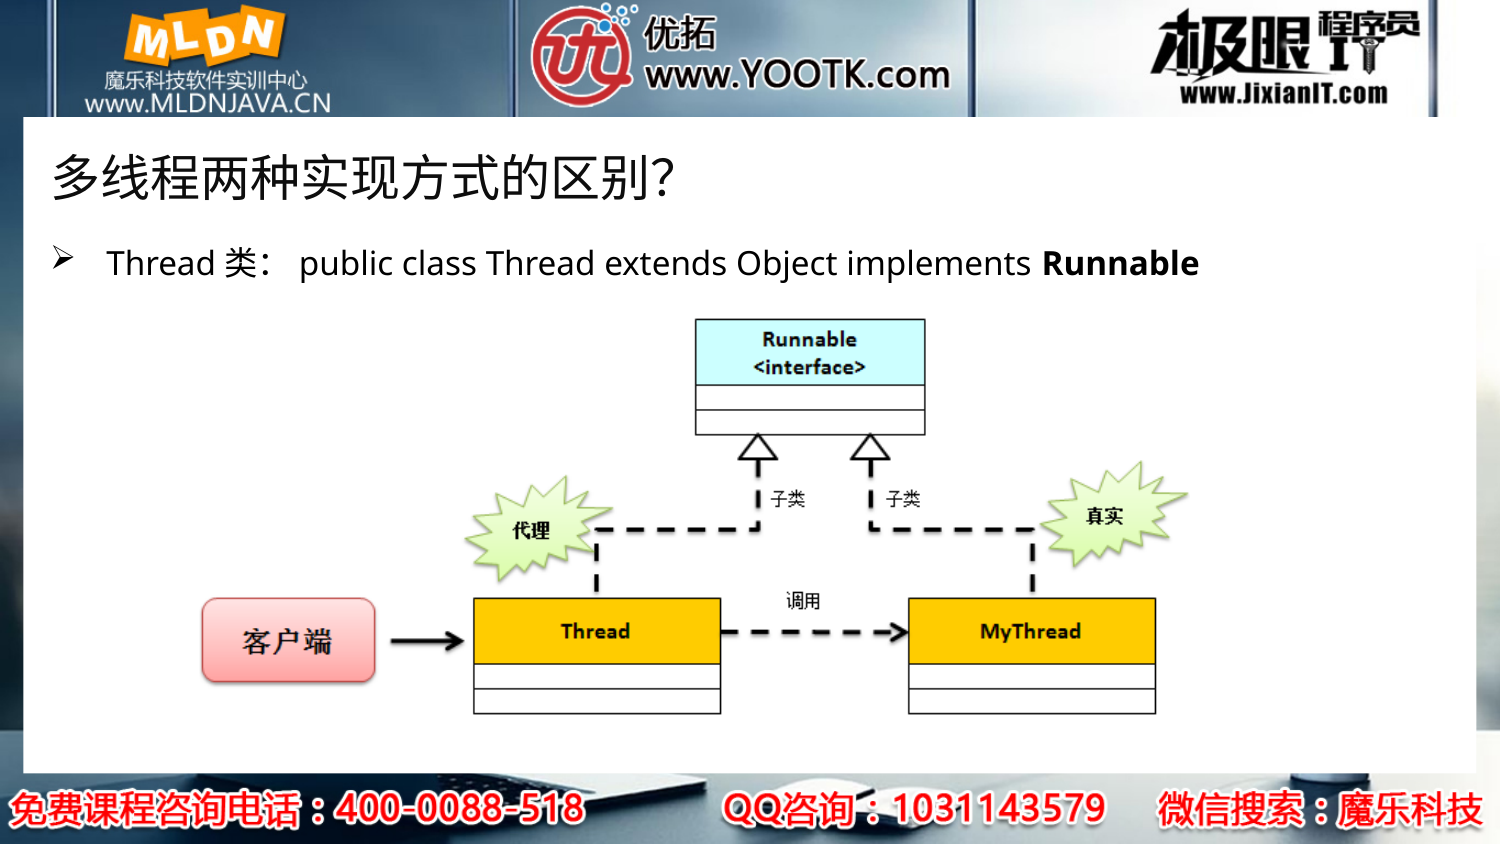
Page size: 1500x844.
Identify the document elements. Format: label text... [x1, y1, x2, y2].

list Thread类：public class Thread extends Object implements Runnable [35, 234, 1465, 762]
picture [0, 0, 1500, 844]
title 多线程两种实现方式的区别？ [34, 128, 1466, 225]
